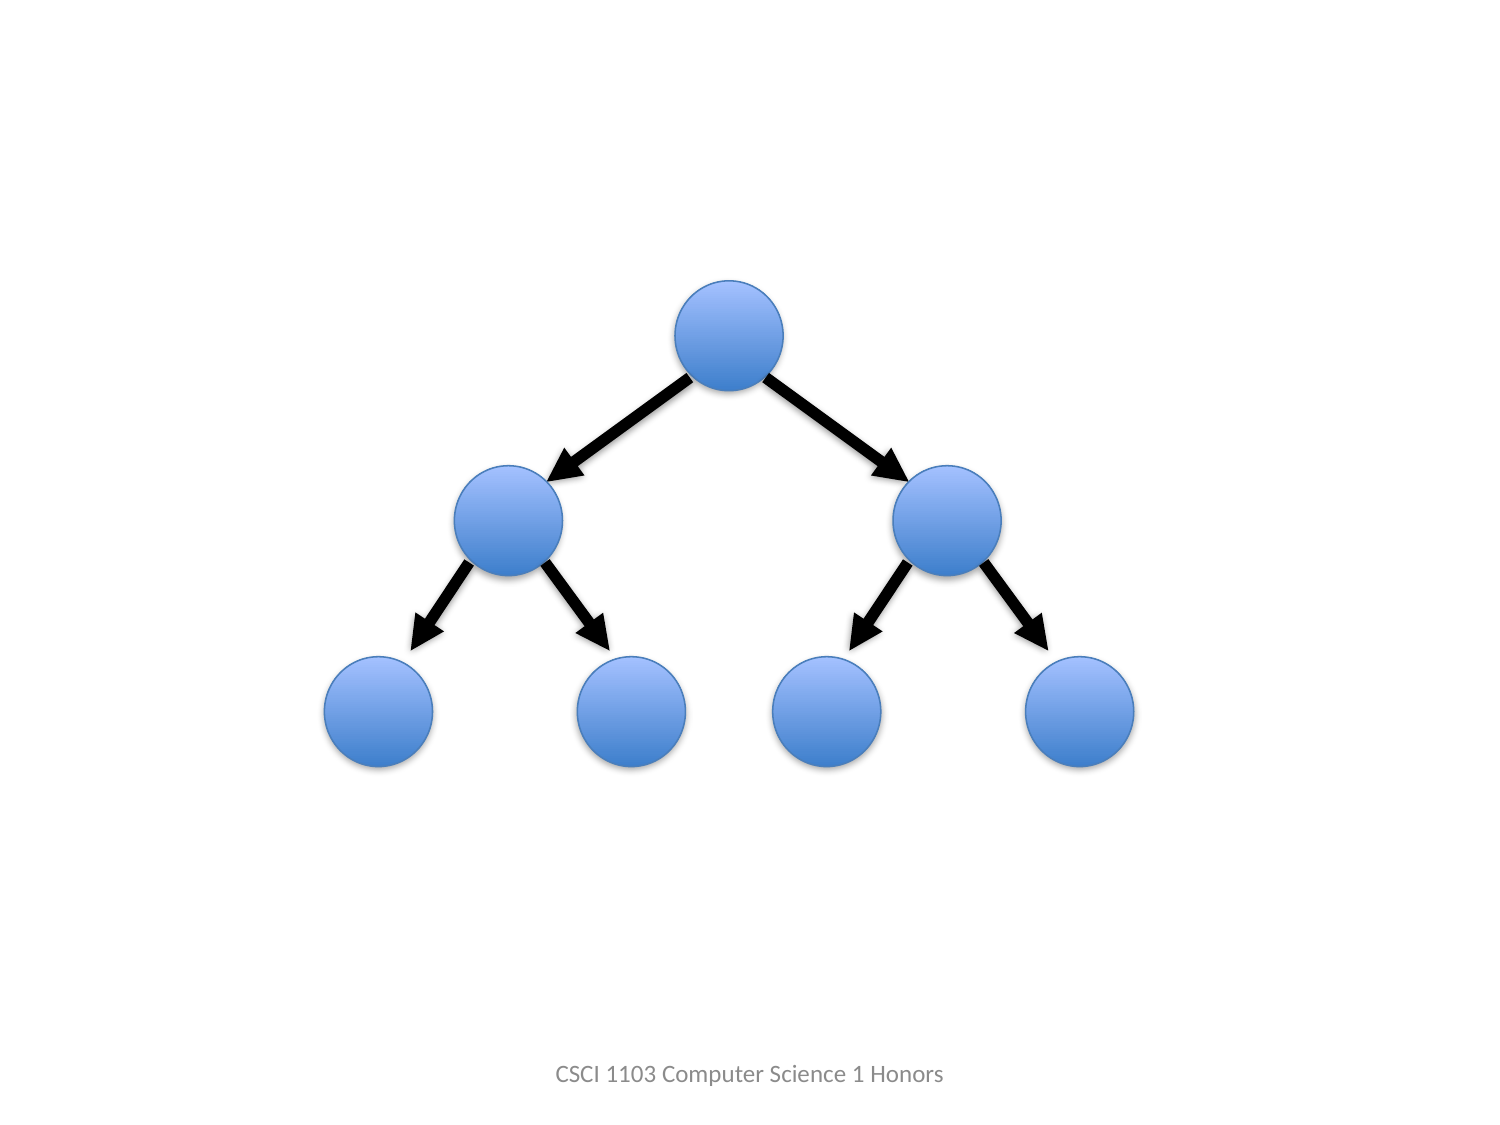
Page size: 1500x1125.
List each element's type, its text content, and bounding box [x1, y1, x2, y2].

text_box [674, 280, 784, 392]
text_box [765, 377, 910, 482]
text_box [410, 562, 470, 651]
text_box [983, 562, 1049, 651]
text_box [892, 464, 1002, 577]
text_box [771, 655, 882, 768]
text_box [323, 655, 434, 768]
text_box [849, 562, 909, 651]
text_box [1024, 655, 1135, 768]
text_box [453, 464, 564, 577]
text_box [546, 377, 690, 482]
footer CSCI 1103 Computer Science 1 Honors [512, 1042, 988, 1103]
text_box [544, 562, 610, 651]
text_box [576, 655, 687, 768]
